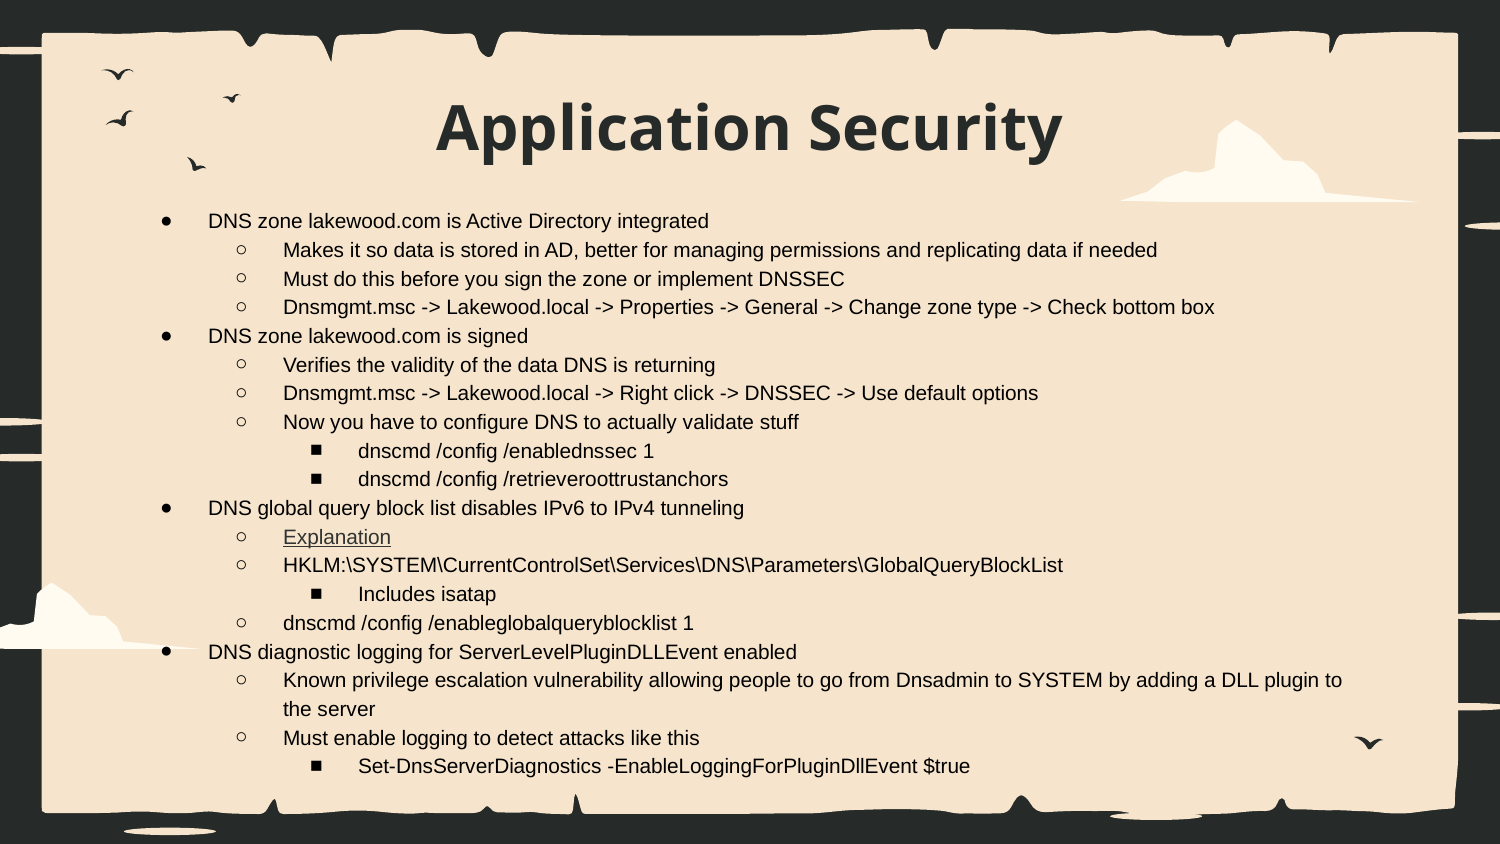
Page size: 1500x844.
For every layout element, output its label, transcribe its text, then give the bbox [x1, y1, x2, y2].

list DNS zone lakewood.com is Active Directory integrated Makes it so data is stored in AD, better for managing permissions and replicating data if needed Must do this before you sign the zone or implement DNSSEC Dnsmgmt.msc -> Lakewood.local -> Properties -> General -> Change zone type -> Check bottom box DNS zone lakewood.com is signed Verifies the validity of the data DNS is returning Dnsmgmt.msc -> Lakewood.local -> Right click -> DNSSEC -> Use default options Now you have to configure DNS to actually validate stuff dnscmd /config /enablednssec 1 dnscmd /config /retrieveroottrustanchors DNS global query block list disables IPv6 to IPv4 tunneling Explanation HKLM:\SYSTEM\CurrentControlSet\Services\DNS\Parameters\GlobalQueryBlockList Includes isatap dnscmd /config /enableglobalqueryblocklist 1 DNS diagnostic logging for ServerLevelPluginDLLEvent enabled Known privilege escalation vulnerability allowing people to go from Dnsadmin to SYSTEM by adding a DLL plugin to the server Must enable logging to detect attacks like this Set-DnsServerDiagnostics -EnableLoggingForPluginDllEvent $true [118, 189, 1382, 750]
title Application Security [118, 72, 1382, 167]
